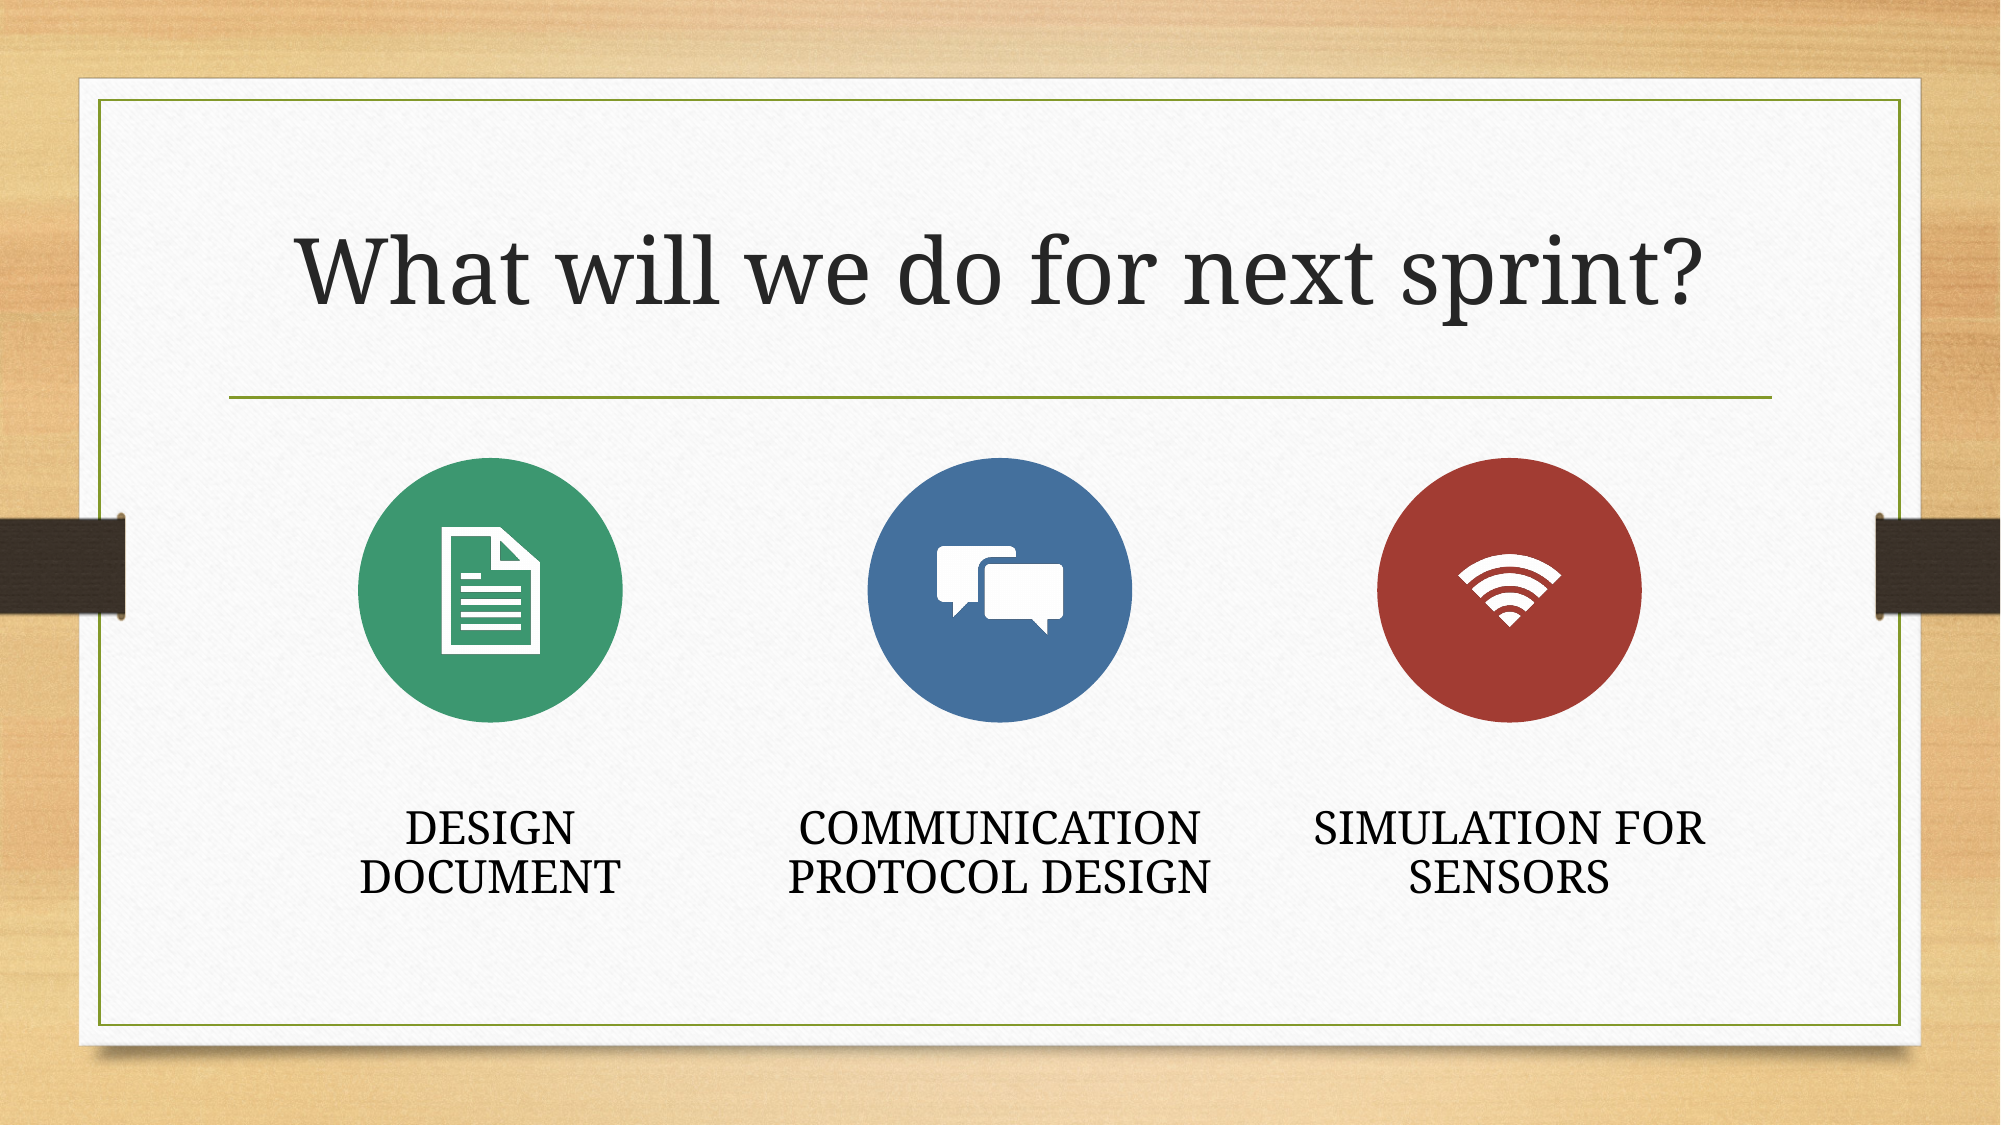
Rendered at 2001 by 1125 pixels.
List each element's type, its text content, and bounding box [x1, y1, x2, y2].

picture [0, 0, 2001, 1125]
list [212, 454, 1788, 927]
title What will we do for next sprint? [212, 161, 1788, 375]
